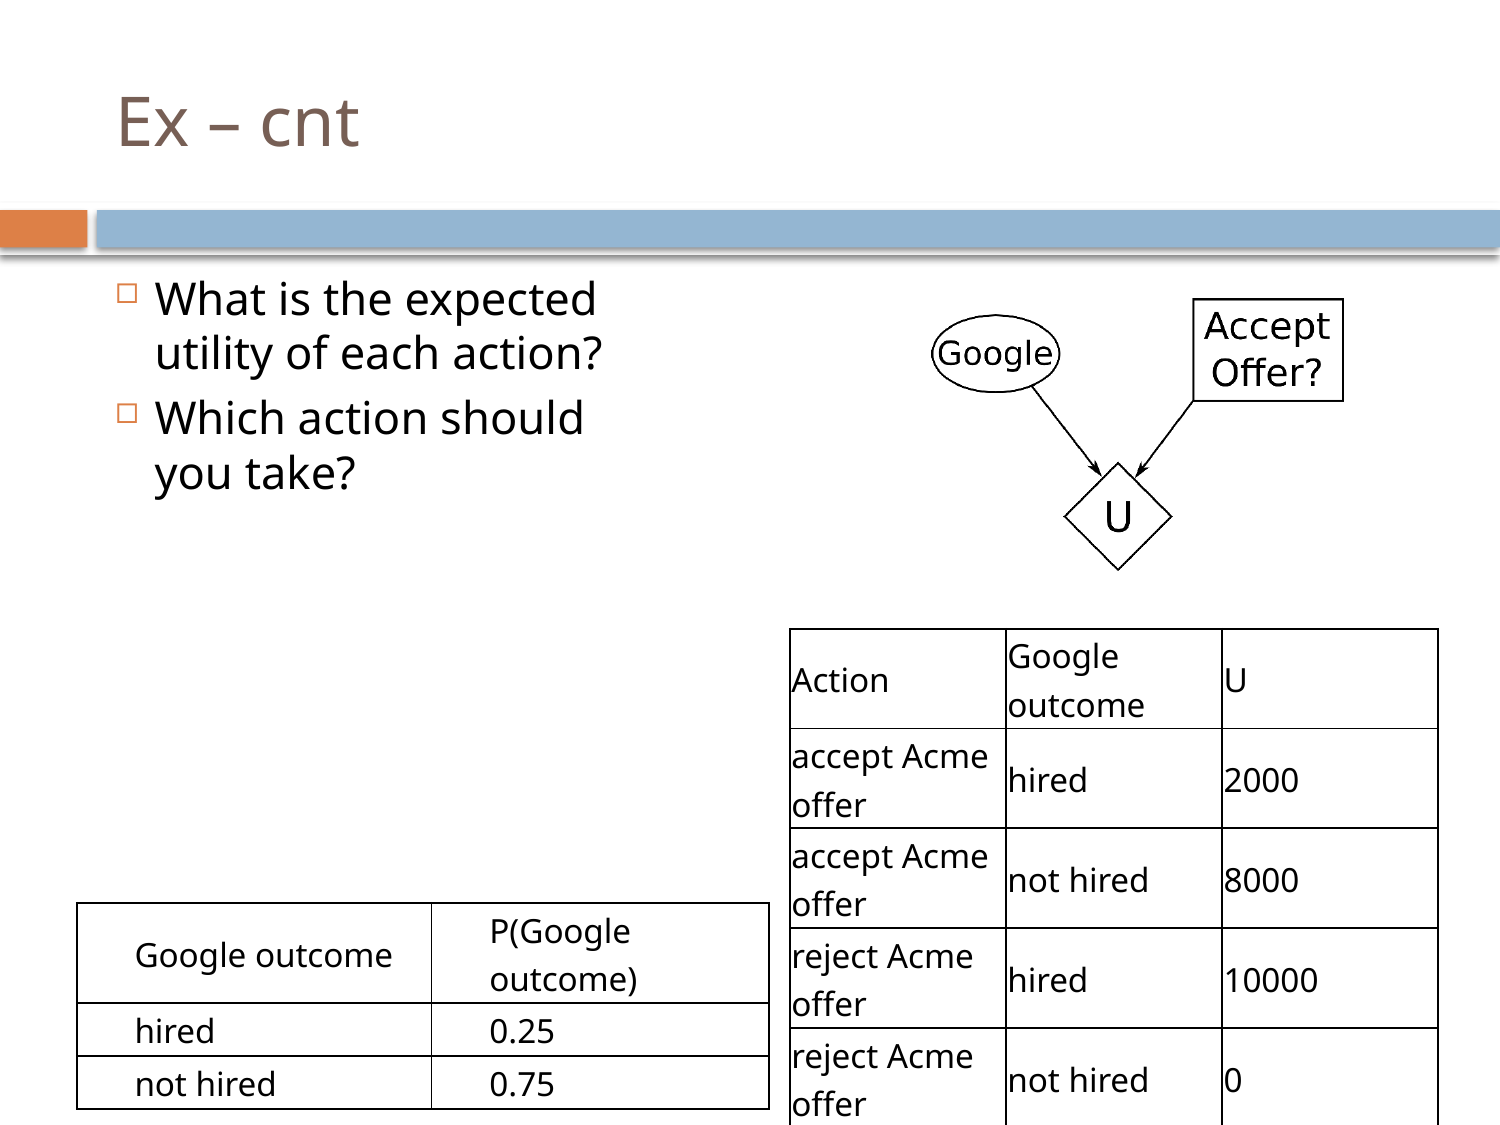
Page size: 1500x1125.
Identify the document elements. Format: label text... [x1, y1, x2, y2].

picture [930, 298, 1345, 572]
table_cell 10000 [1223, 929, 1437, 1027]
table_header Google outcome [1007, 630, 1221, 728]
table_header Action [791, 630, 1005, 728]
table_cell reject Acme offer [791, 929, 1005, 1027]
list What is the expected utility of each action? Which action should you take? [100, 262, 673, 508]
table_cell 0.75 [432, 1057, 768, 1108]
table_cell reject Acme offer [791, 1029, 1005, 1125]
table_cell accept Acme offer [791, 729, 1005, 827]
table_cell accept Acme offer [791, 829, 1005, 927]
table_cell 8000 [1223, 829, 1437, 927]
table_header U [1223, 630, 1437, 728]
table_cell hired [1007, 929, 1221, 1027]
table_cell 0.25 [432, 1004, 768, 1055]
table_cell not hired [1007, 1029, 1221, 1125]
table_header Google outcome [78, 904, 431, 1002]
table_cell 0 [1223, 1029, 1437, 1125]
table_cell not hired [1007, 829, 1221, 927]
table_header P(Google outcome) [432, 904, 768, 1002]
table_cell hired [1007, 729, 1221, 827]
table_cell 2000 [1223, 729, 1437, 827]
table_cell not hired [78, 1057, 431, 1108]
title Ex – cnt [100, 37, 1438, 200]
table_cell hired [78, 1004, 431, 1055]
